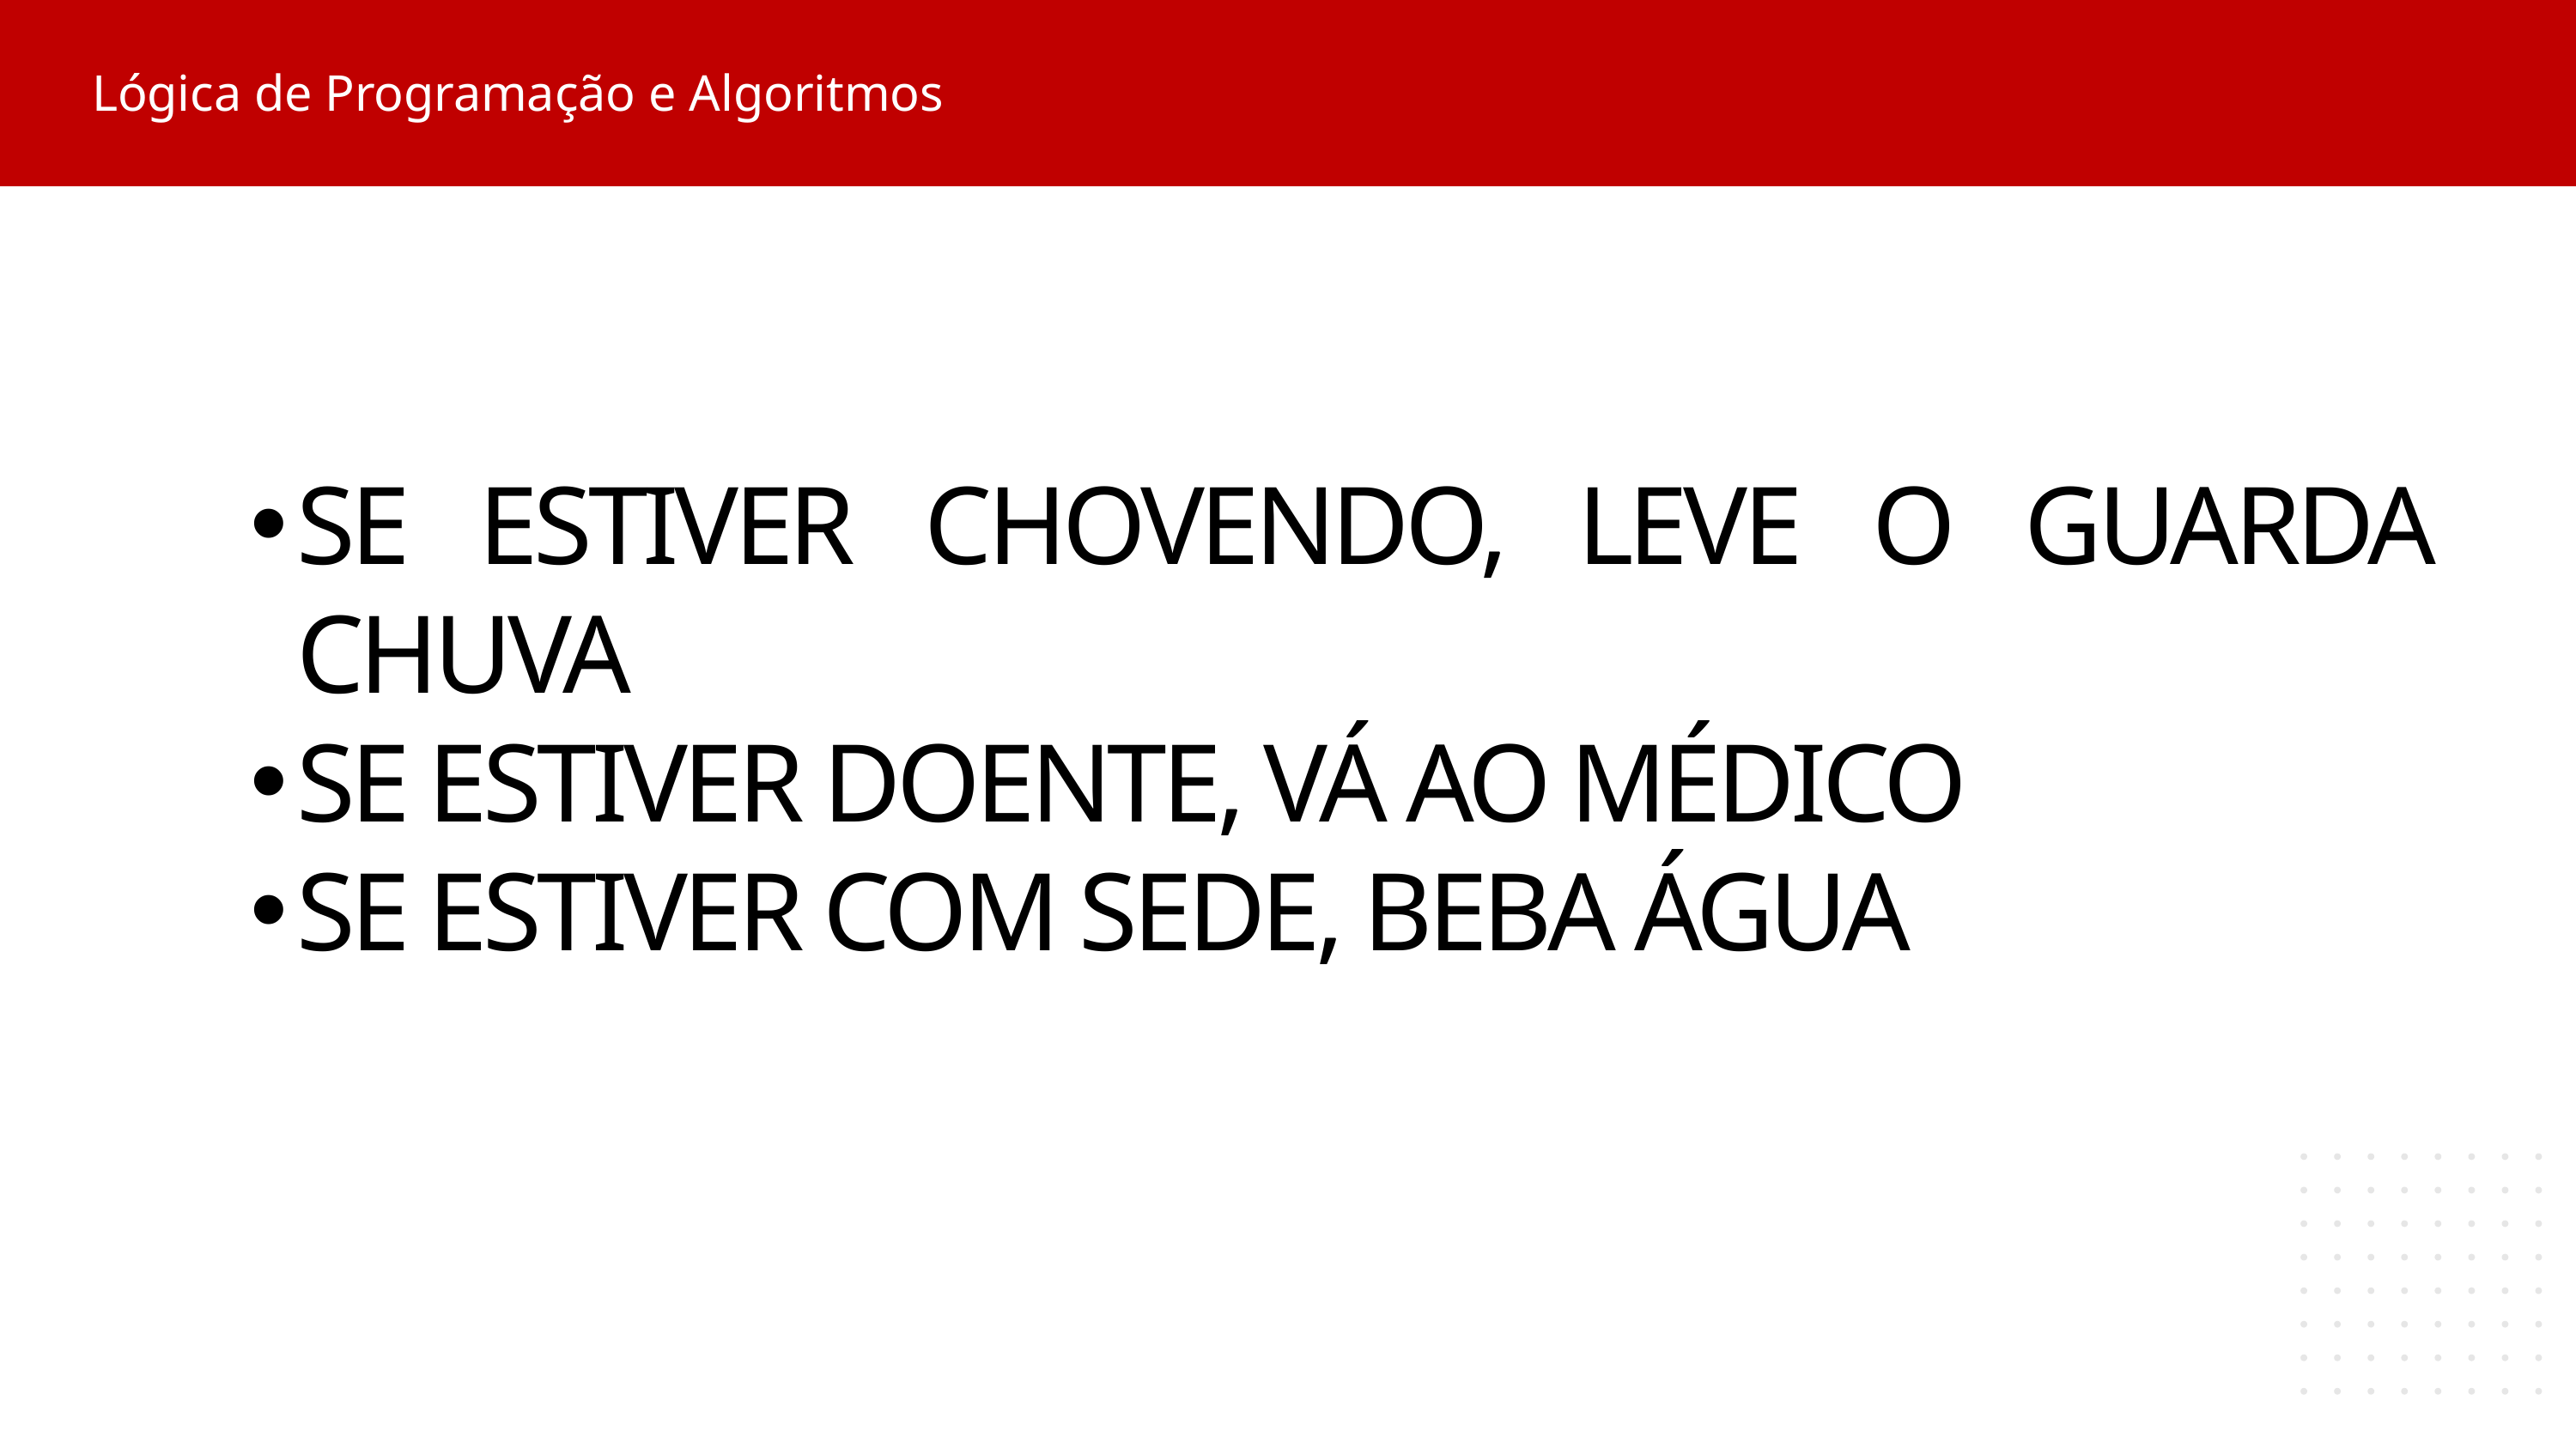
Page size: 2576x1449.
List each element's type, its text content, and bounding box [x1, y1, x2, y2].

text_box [2535, 1153, 2543, 1161]
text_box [2334, 1387, 2342, 1395]
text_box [2300, 1354, 2308, 1361]
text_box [2501, 1153, 2509, 1161]
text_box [2300, 1287, 2308, 1294]
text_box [2535, 1354, 2543, 1361]
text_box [2468, 1153, 2476, 1161]
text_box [2401, 1287, 2409, 1294]
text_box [2300, 1387, 2308, 1395]
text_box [2300, 1253, 2308, 1261]
text_box SE ESTIVER CHOVENDO, LEVE O GUARDA CHUVA SE ESTIVER DOENTE, VÁ AO MÉDICO SE ESTIVER COM SEDE, BEBA ÁGUA [204, 457, 2432, 973]
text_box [2434, 1287, 2442, 1294]
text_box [2434, 1186, 2442, 1194]
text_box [2468, 1387, 2476, 1395]
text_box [2501, 1253, 2509, 1261]
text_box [2401, 1253, 2409, 1261]
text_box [2367, 1320, 2375, 1328]
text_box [2334, 1220, 2342, 1228]
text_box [2300, 1320, 2308, 1328]
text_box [2401, 1354, 2409, 1361]
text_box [2501, 1387, 2509, 1395]
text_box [2434, 1153, 2442, 1161]
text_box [2300, 1186, 2308, 1194]
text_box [2367, 1354, 2375, 1361]
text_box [2334, 1253, 2342, 1261]
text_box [0, 0, 2576, 186]
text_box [2535, 1387, 2543, 1395]
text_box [2501, 1220, 2509, 1228]
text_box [2468, 1354, 2476, 1361]
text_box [2535, 1287, 2543, 1294]
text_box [2334, 1186, 2342, 1194]
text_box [2535, 1220, 2543, 1228]
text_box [2401, 1320, 2409, 1328]
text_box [2501, 1354, 2509, 1361]
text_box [2367, 1253, 2375, 1261]
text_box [2401, 1186, 2409, 1194]
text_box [2468, 1253, 2476, 1261]
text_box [2367, 1387, 2375, 1395]
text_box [2535, 1186, 2543, 1194]
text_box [2401, 1220, 2409, 1228]
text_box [2401, 1387, 2409, 1395]
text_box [2434, 1253, 2442, 1261]
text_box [2367, 1220, 2375, 1228]
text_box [2468, 1287, 2476, 1294]
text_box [2334, 1320, 2342, 1328]
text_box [2434, 1220, 2442, 1228]
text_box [2401, 1153, 2409, 1161]
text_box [2434, 1354, 2442, 1361]
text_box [2501, 1287, 2509, 1294]
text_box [2367, 1287, 2375, 1294]
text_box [2535, 1253, 2543, 1261]
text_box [2334, 1153, 2342, 1161]
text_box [2468, 1320, 2476, 1328]
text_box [2501, 1186, 2509, 1194]
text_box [2468, 1186, 2476, 1194]
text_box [2334, 1287, 2342, 1294]
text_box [2300, 1153, 2308, 1161]
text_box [2334, 1354, 2342, 1361]
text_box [2367, 1186, 2375, 1194]
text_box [2367, 1153, 2375, 1161]
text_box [2300, 1220, 2308, 1228]
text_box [2535, 1320, 2543, 1328]
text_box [2501, 1320, 2509, 1328]
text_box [2434, 1387, 2442, 1395]
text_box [2434, 1320, 2442, 1328]
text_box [2468, 1220, 2476, 1228]
